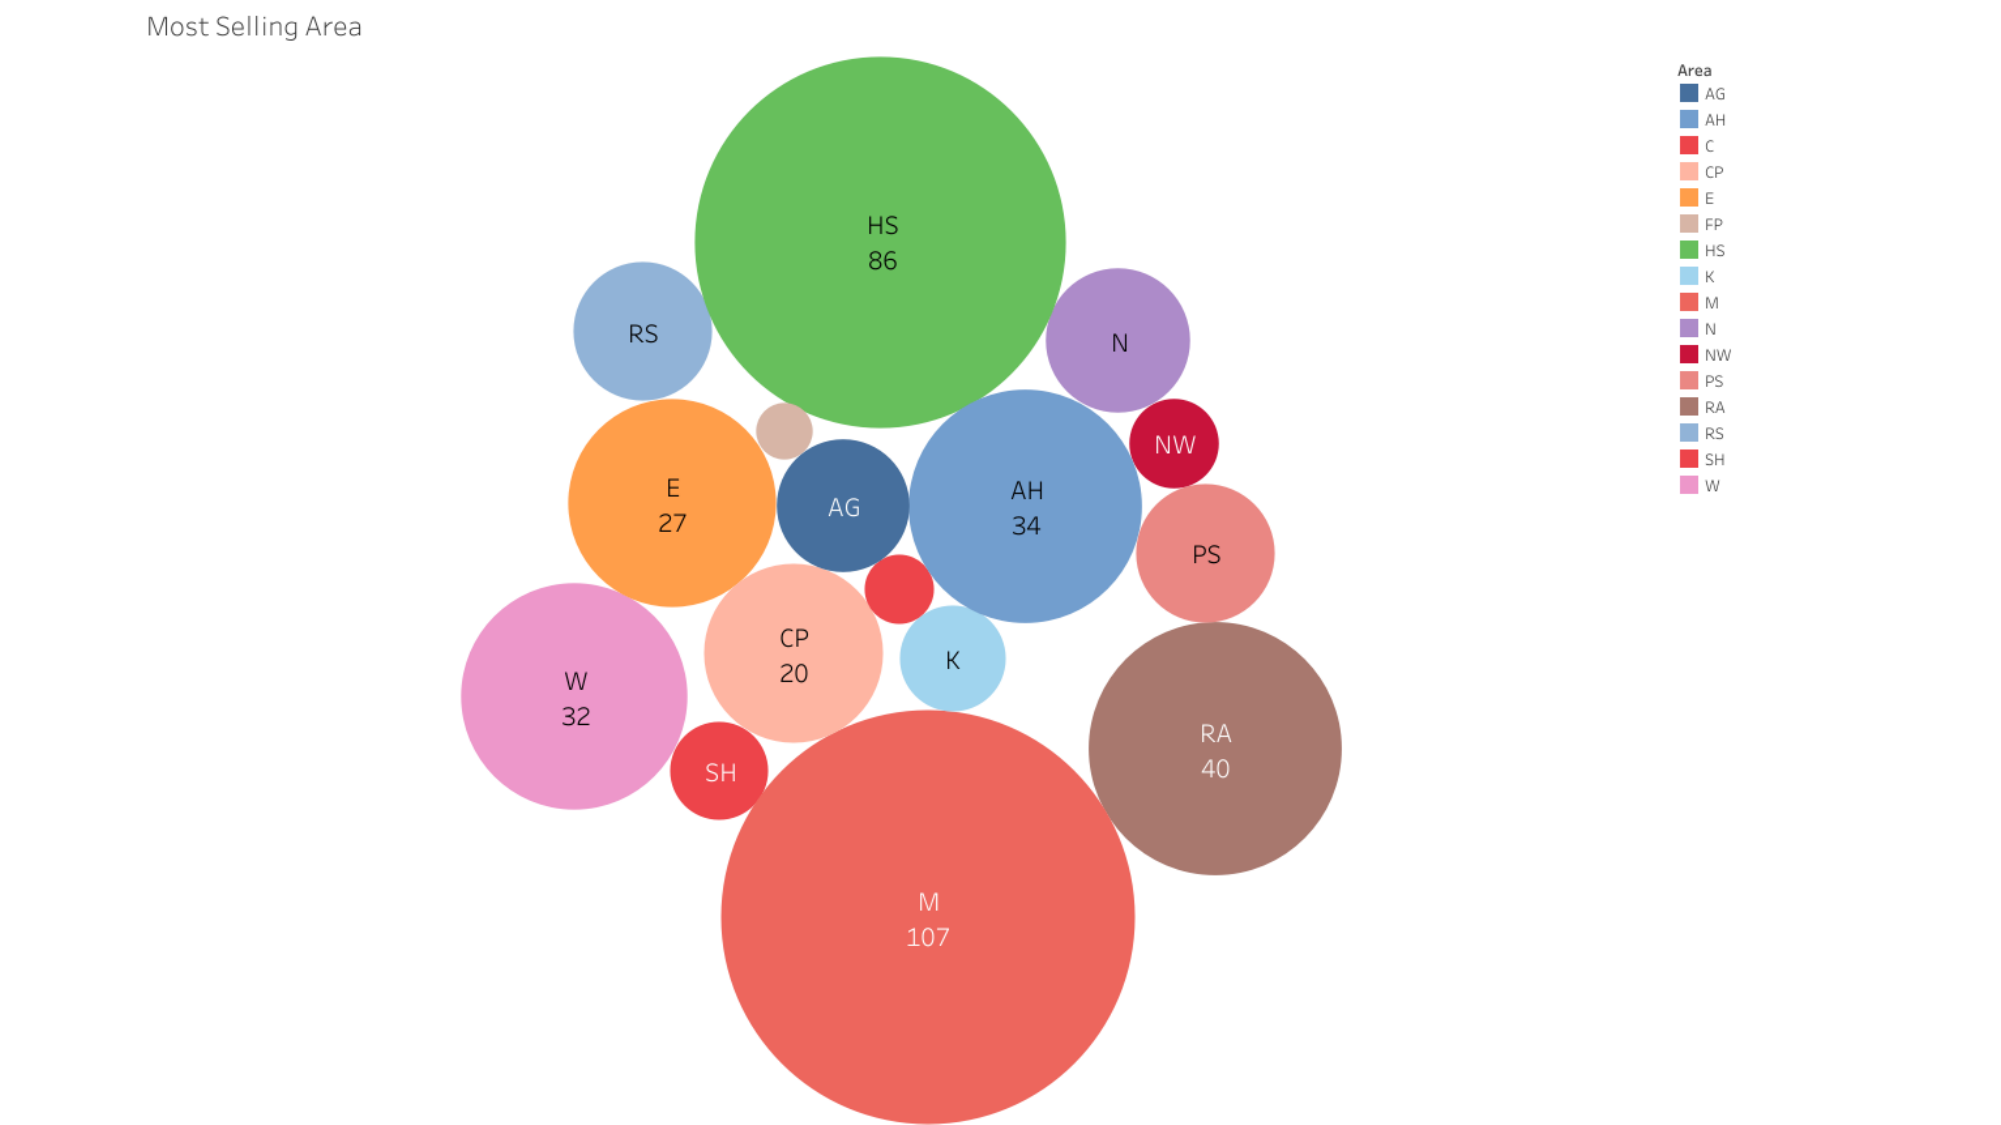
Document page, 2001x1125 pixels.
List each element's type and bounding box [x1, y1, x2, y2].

picture [141, 0, 1859, 1125]
